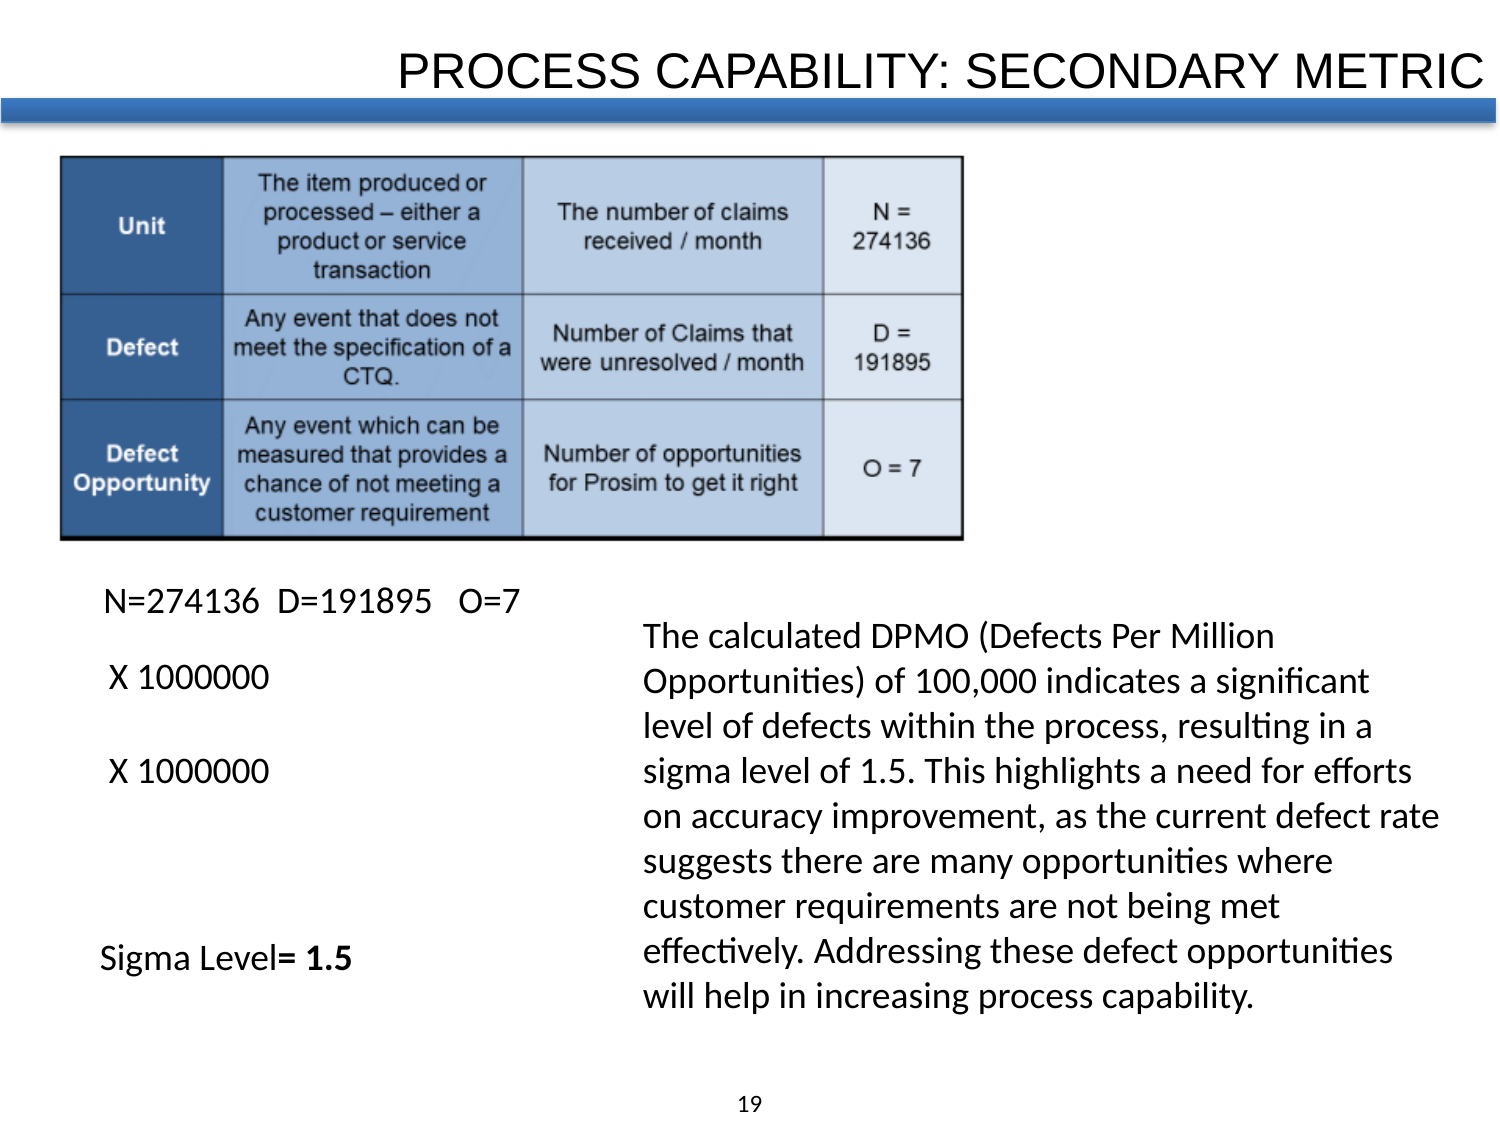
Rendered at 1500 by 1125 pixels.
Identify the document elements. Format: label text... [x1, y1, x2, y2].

picture [54, 152, 972, 549]
text_box The calculated DPMO (Defects Per Million Opportunities) of 100,000 indicates a significant level of defects within the process, resulting in a sigma level of 1.5. This highlights a need for efforts on accuracy improvement, as the current defect rate suggests there are many opportunities where customer requirements are not being met effectively. Addressing these defect opportunities will help in increasing process capability. [628, 604, 1459, 1024]
text_box PROCESS CAPABILITY: SECONDARY METRIC [289, 30, 1500, 106]
text_box N=274136 D=191895 O=7 [88, 568, 850, 629]
